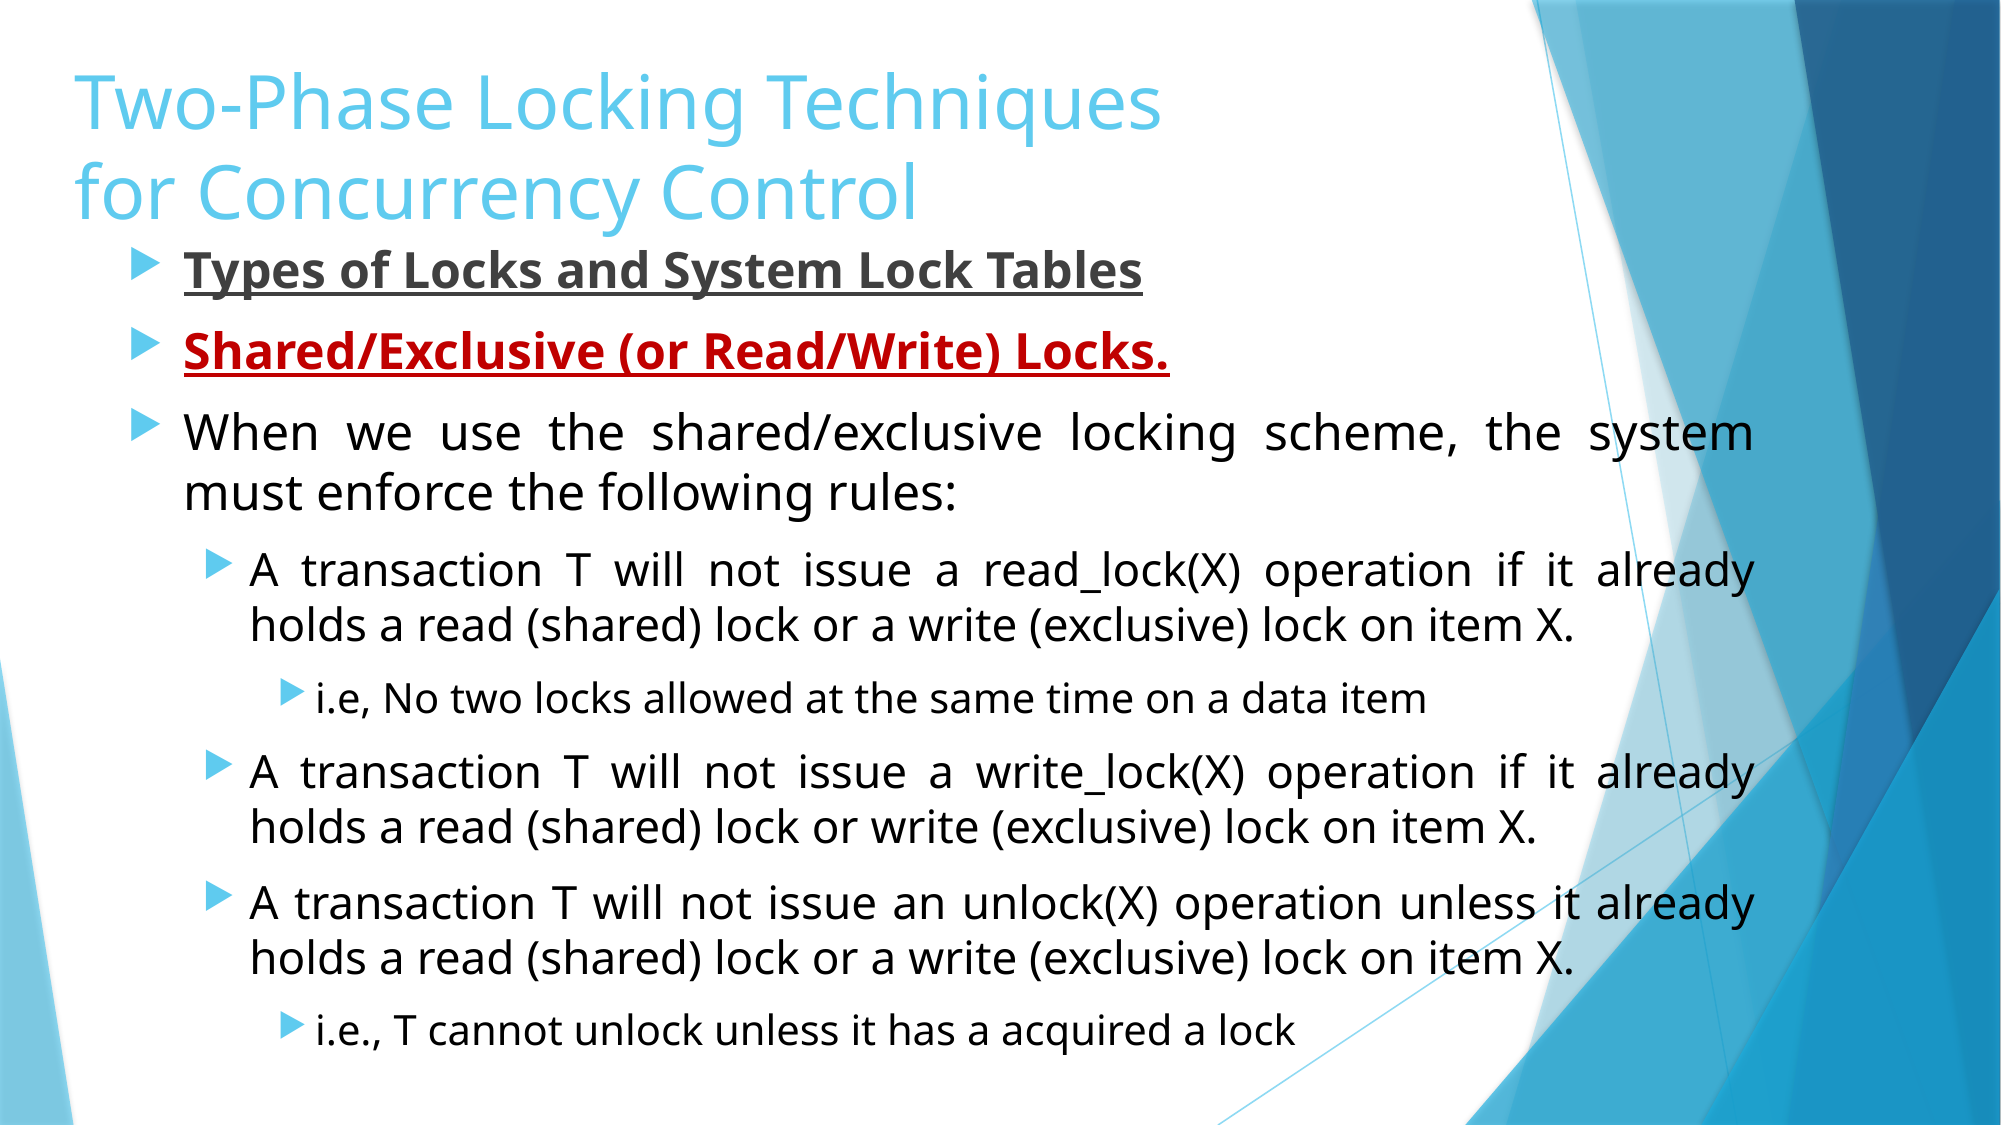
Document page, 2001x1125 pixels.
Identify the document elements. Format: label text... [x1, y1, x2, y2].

title Two-Phase Locking Techniques for Concurrency Control [59, 47, 1470, 264]
list Types of Locks and System Lock Tables Shared/Exclusive (or Read/Write) Locks. When we use the shared/exclusive locking scheme, the system must enforce the following rules: A transaction T will not issue a read_lock(X) operation if it already holds a read (shared) lock or a write (exclusive) lock on item X. i.e, No two locks allowed at the same time on a data item A transaction T will not issue a write_lock(X) operation if it already holds a read (shared) lock or write (exclusive) lock on item X. A transaction T will not issue an unlock(X) operation unless it already holds a read (shared) lock or a write (exclusive) lock on item X. i.e., T cannot unlock unless it has a acquired a lock [112, 231, 1771, 1109]
